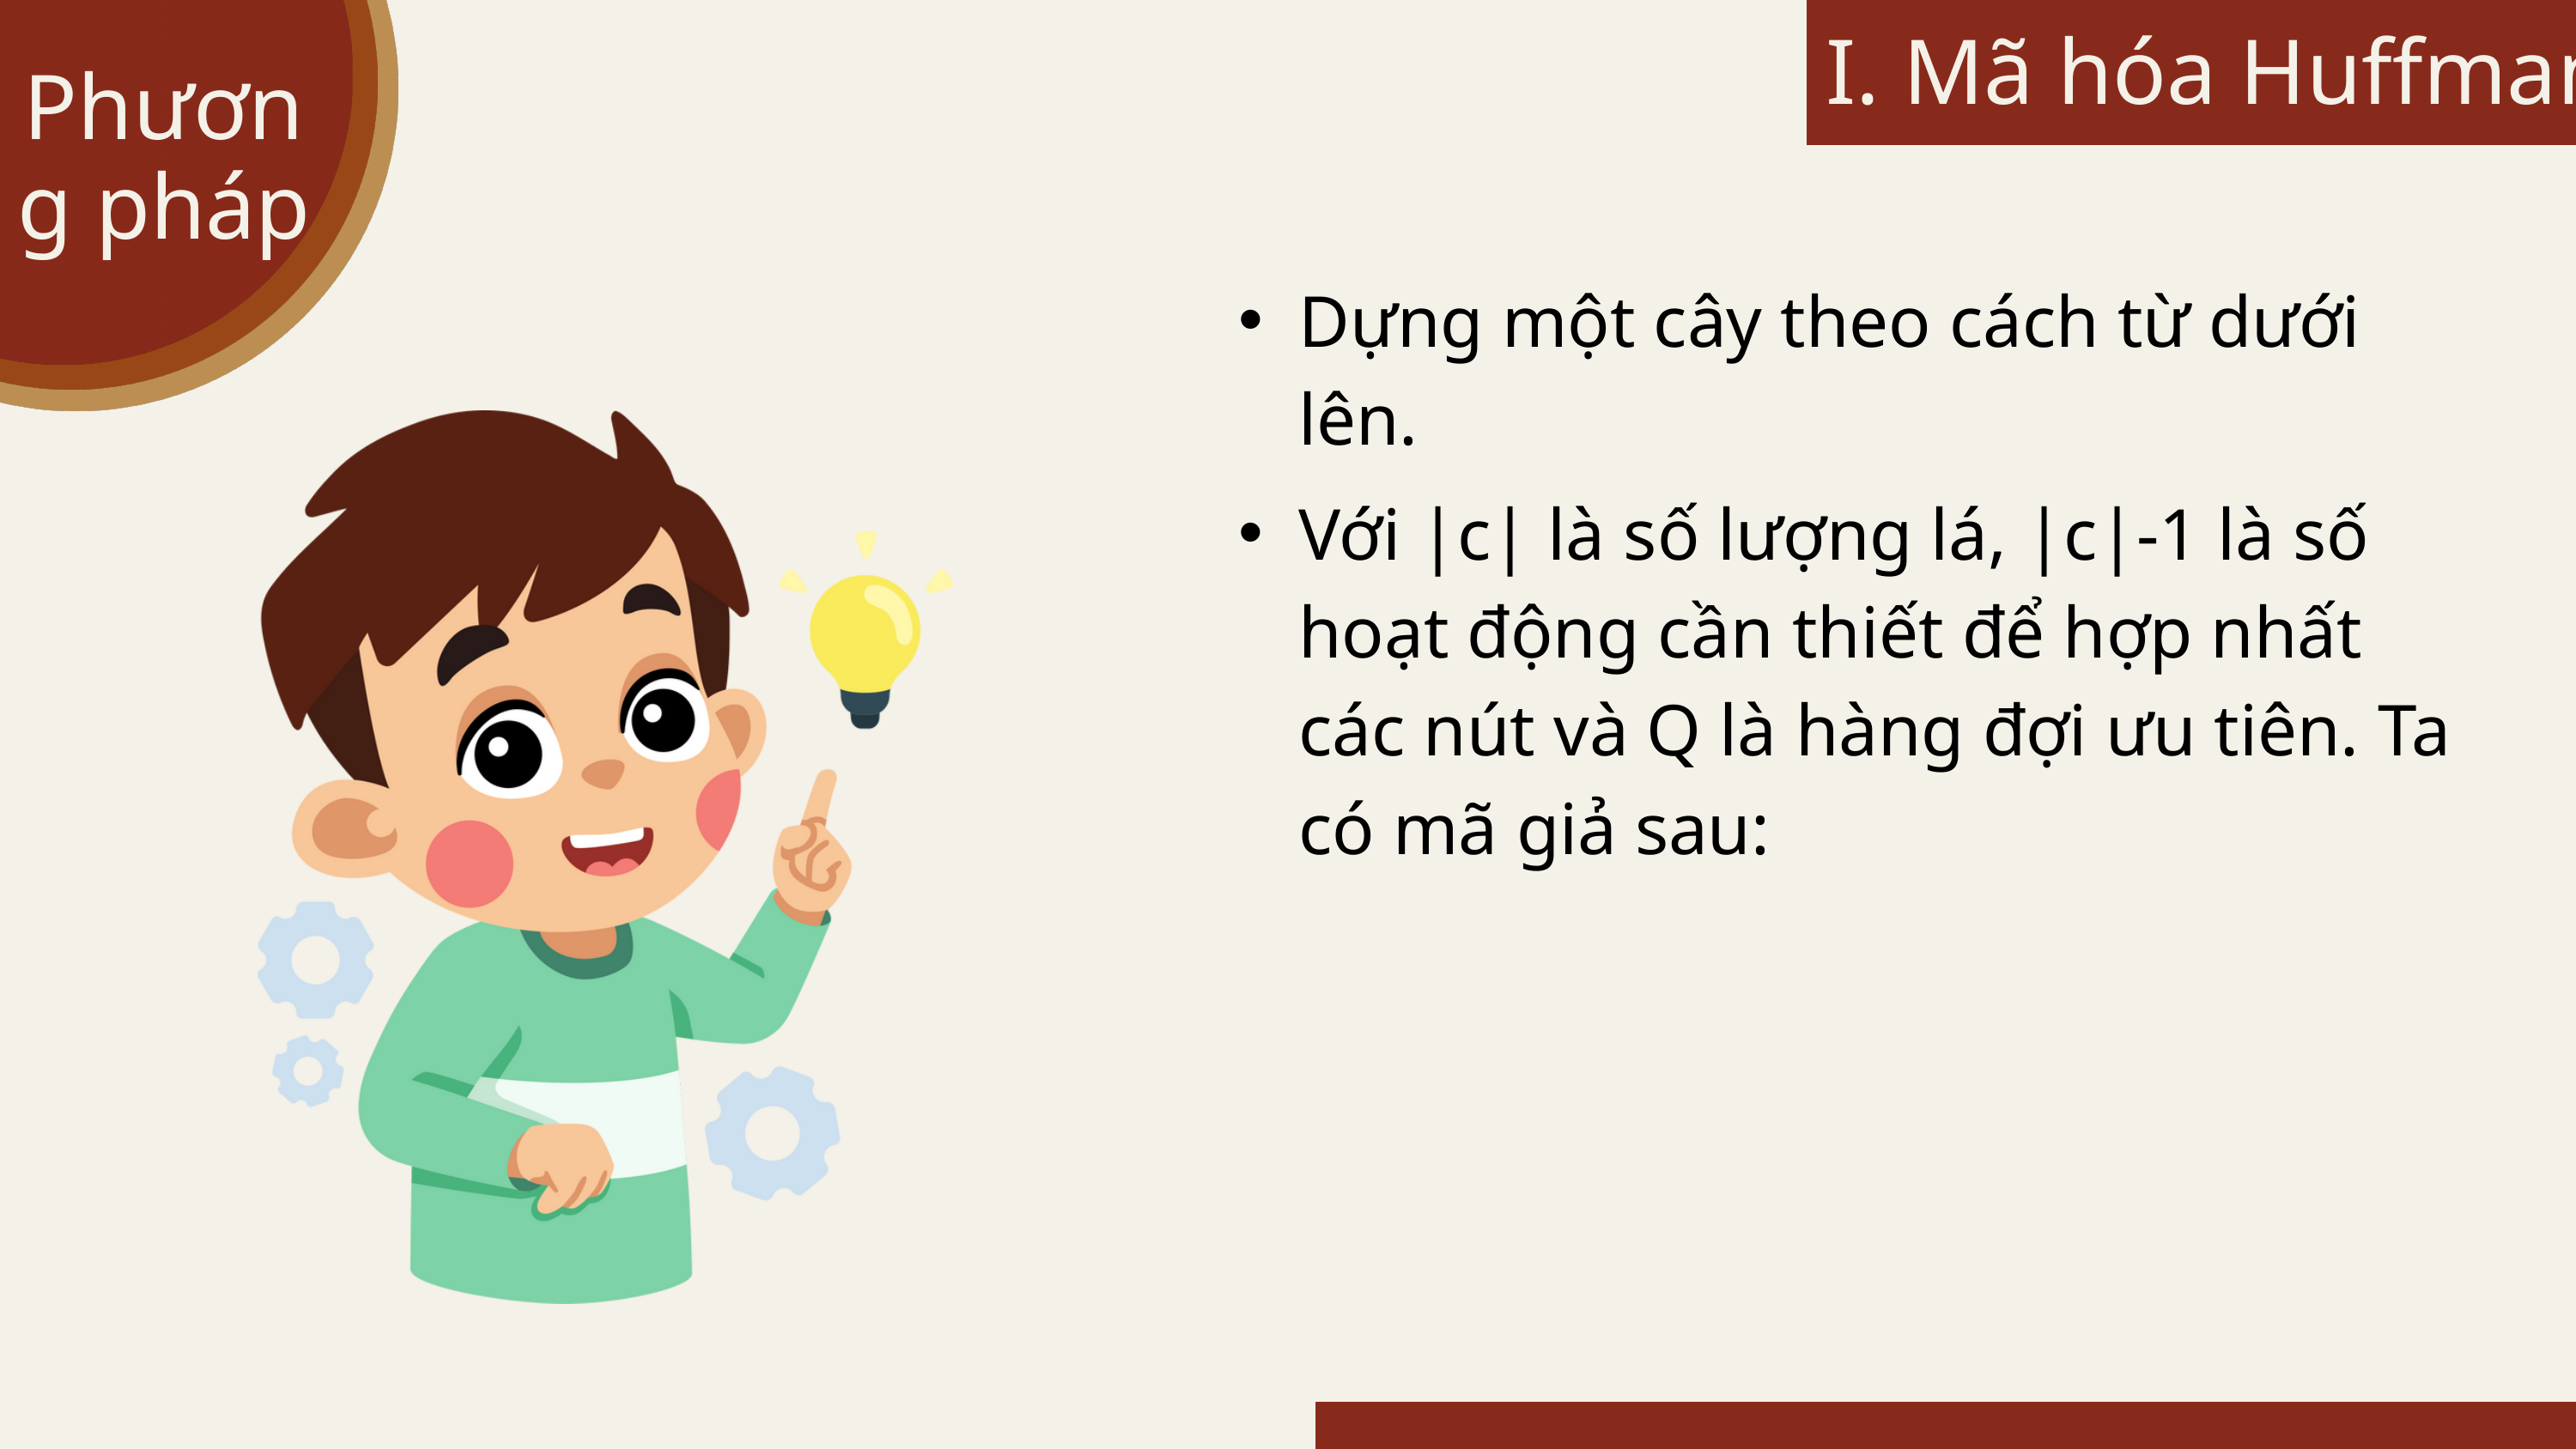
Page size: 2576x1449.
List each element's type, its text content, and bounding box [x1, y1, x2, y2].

text_box Với |c| là số lượng lá, |c|-1 là số hoạt động cần thiết để hợp nhất các nút và Q là hàng đợi ưu tiên. Ta có mã giả sau: [1179, 475, 2481, 869]
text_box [1315, 1401, 2576, 1449]
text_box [1806, 0, 2576, 145]
text_box [258, 410, 953, 1304]
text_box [0, 0, 399, 411]
text_box Dựng một cây theo cách từ dưới lên. [1179, 263, 2481, 460]
